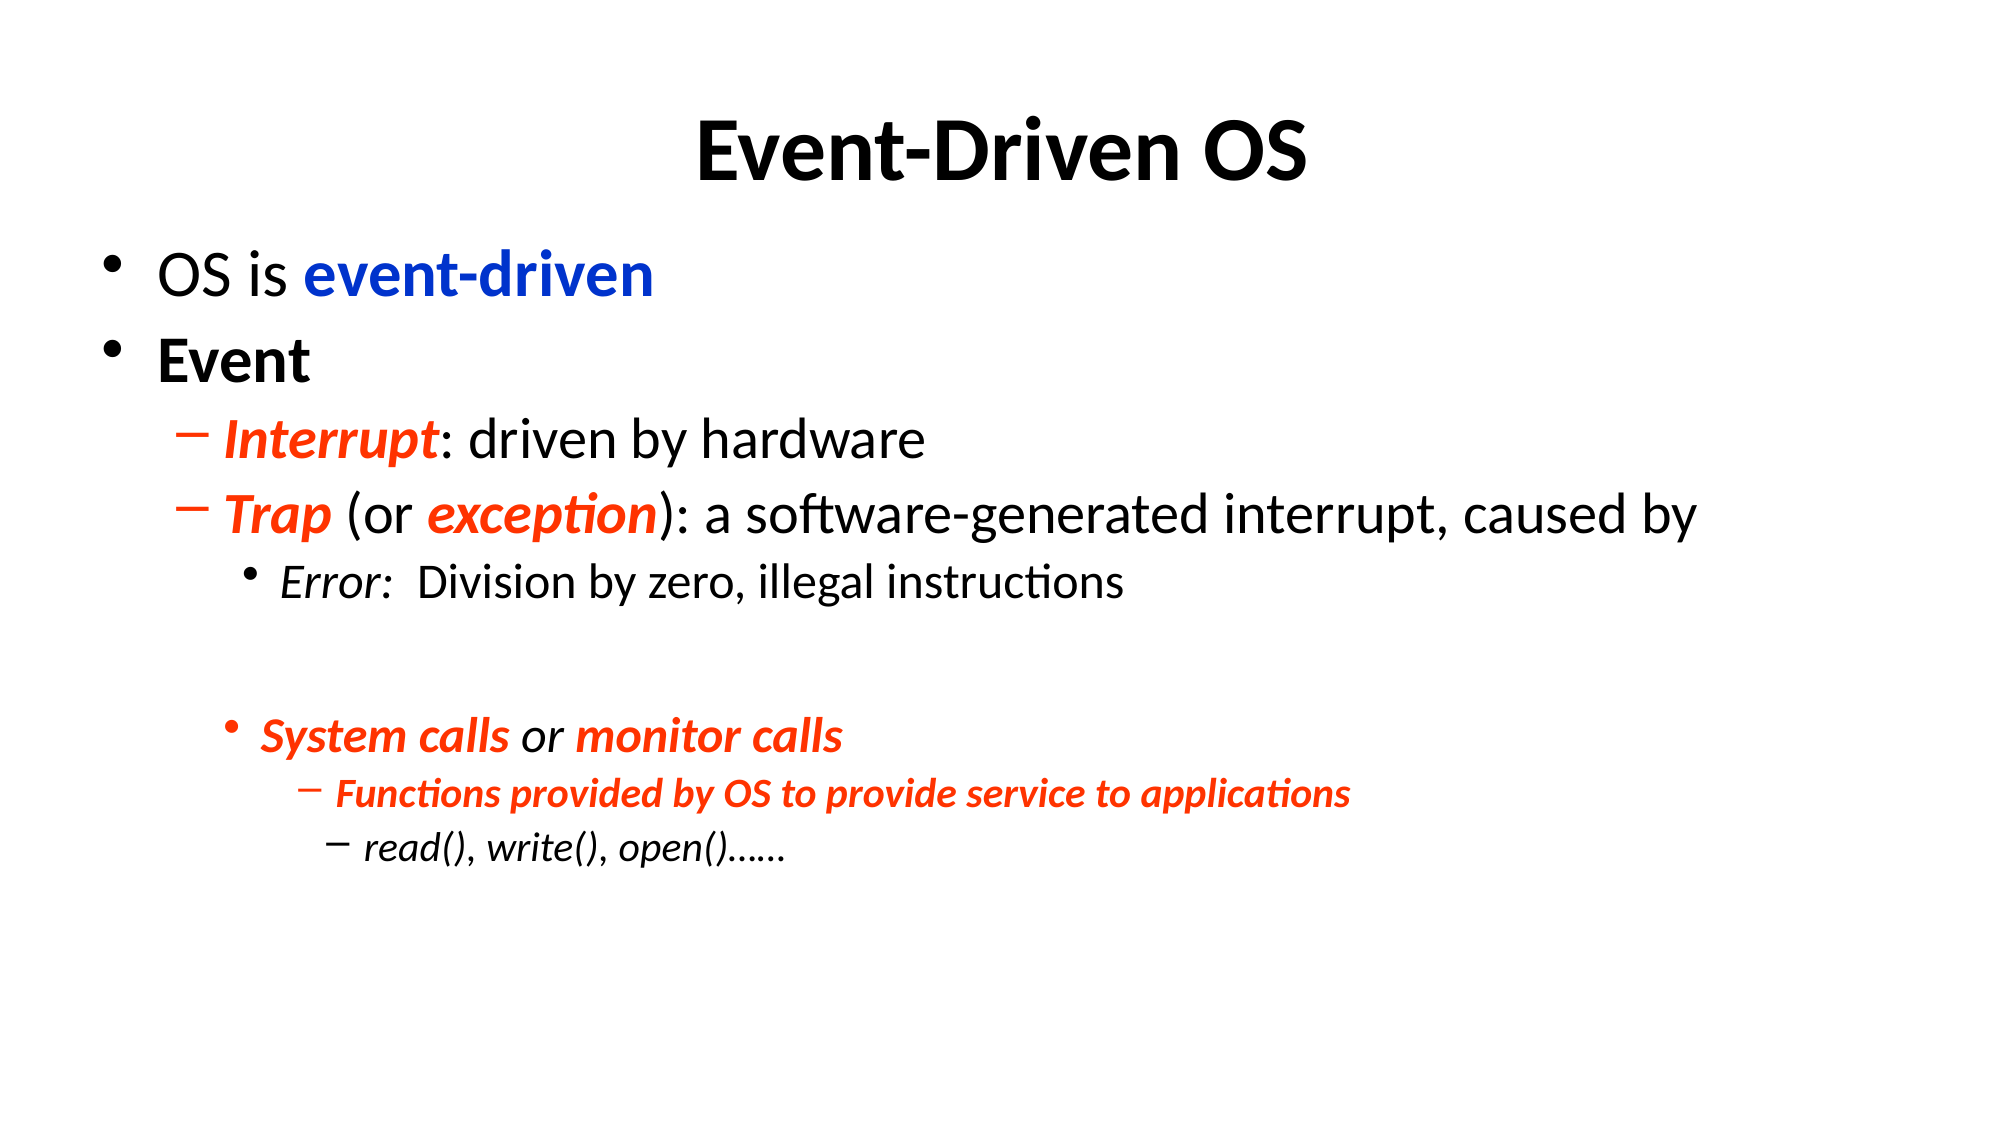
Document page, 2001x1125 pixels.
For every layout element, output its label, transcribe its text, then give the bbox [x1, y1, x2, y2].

title Event-Driven OS [102, 18, 1903, 207]
list OS is event-driven Event Interrupt: driven by hardware Trap (or exception): a software-generated interrupt, caused by Error: Division by zero, illegal instructions System calls or monitor calls Functions provided by OS to provide service to applications read(), write(), open()…… [86, 231, 1887, 1012]
